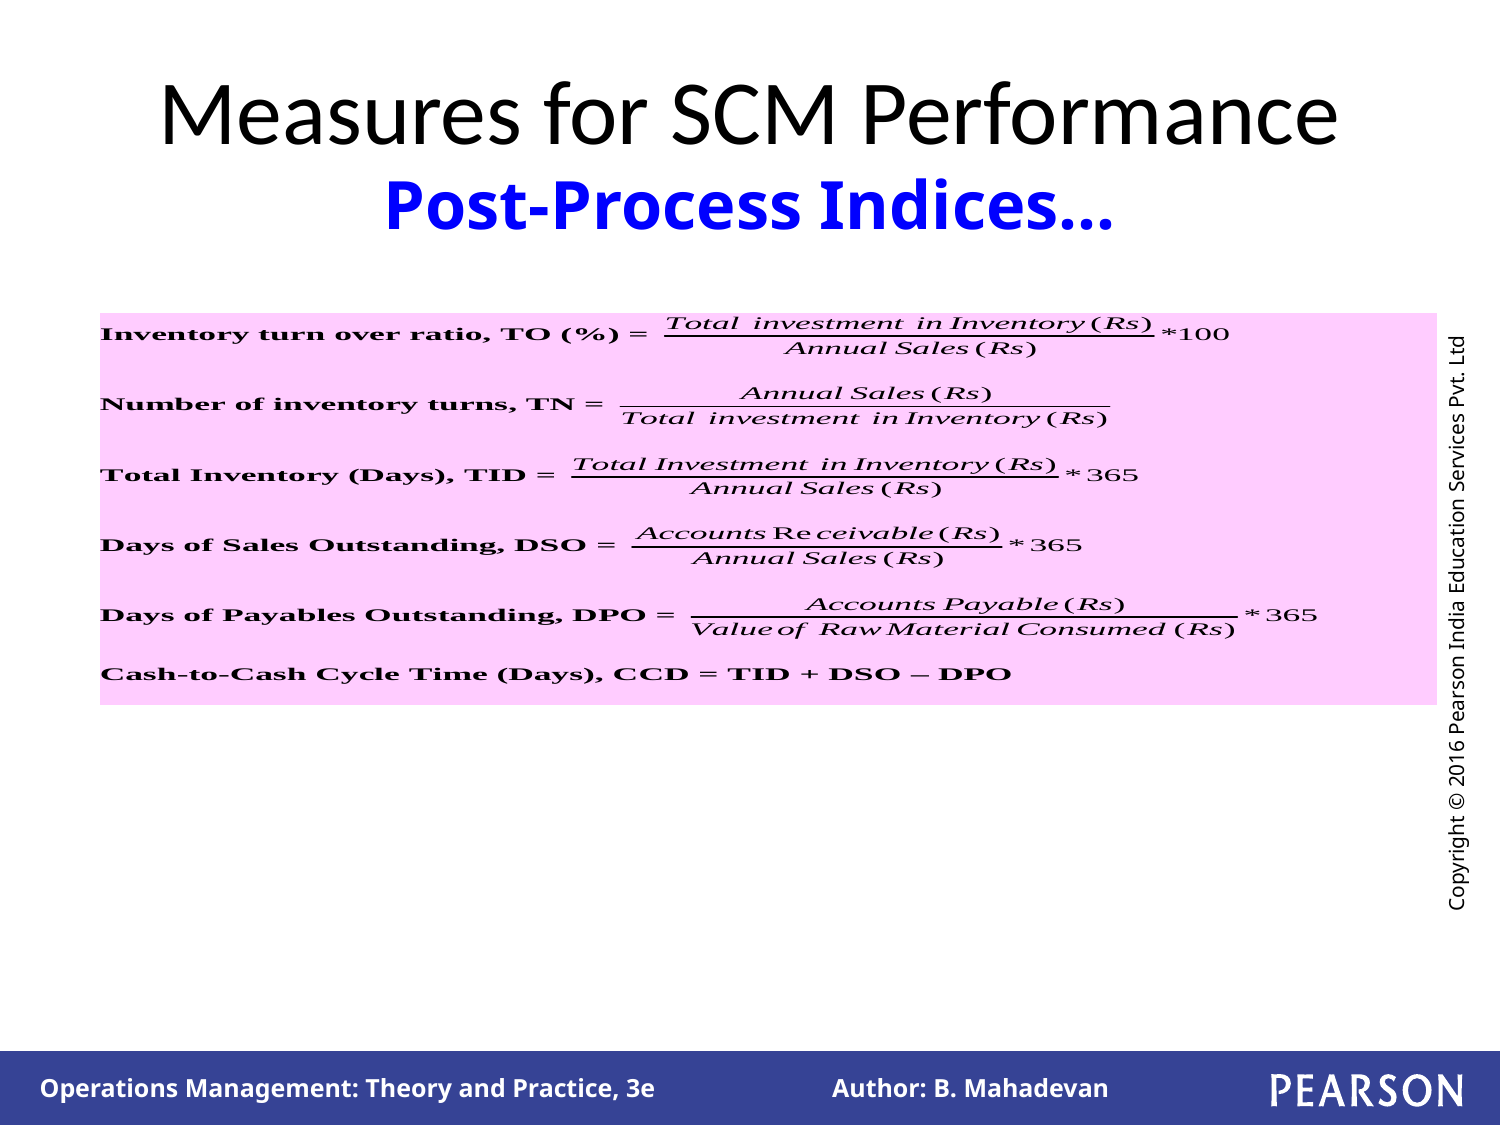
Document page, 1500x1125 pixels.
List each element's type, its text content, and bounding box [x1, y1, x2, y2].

title Measures for SCM Performance Post-Process Indices… [75, 45, 1425, 233]
picture [99, 312, 1438, 705]
